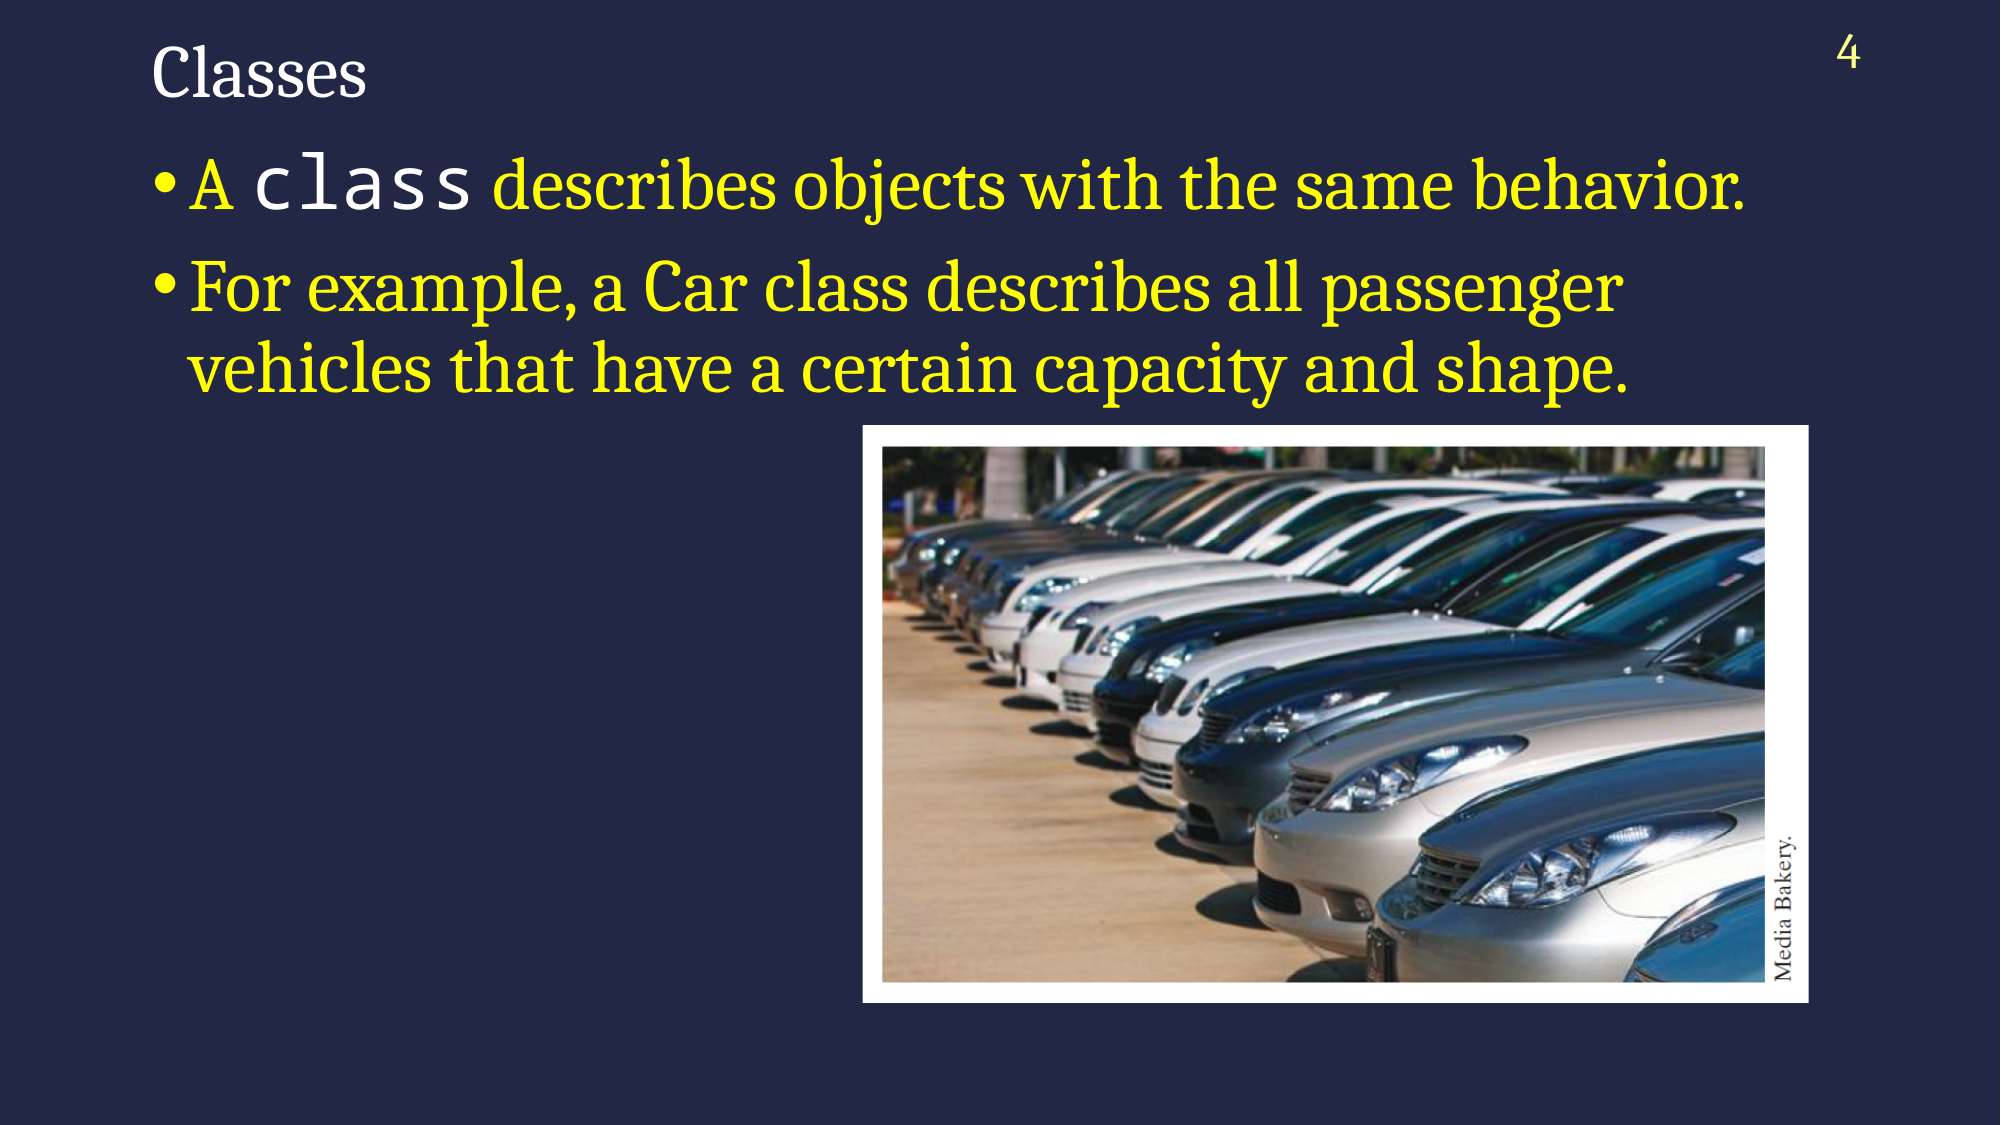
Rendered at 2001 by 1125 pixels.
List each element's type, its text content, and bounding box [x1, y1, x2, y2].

title Classes [137, 22, 1877, 125]
list A class describes objects with the same behavior. For example, a Car class describes all passenger vehicles that have a certain capacity and shape. [137, 137, 1877, 1038]
slide_number 4 [1760, 18, 1877, 79]
picture [861, 424, 1809, 1004]
